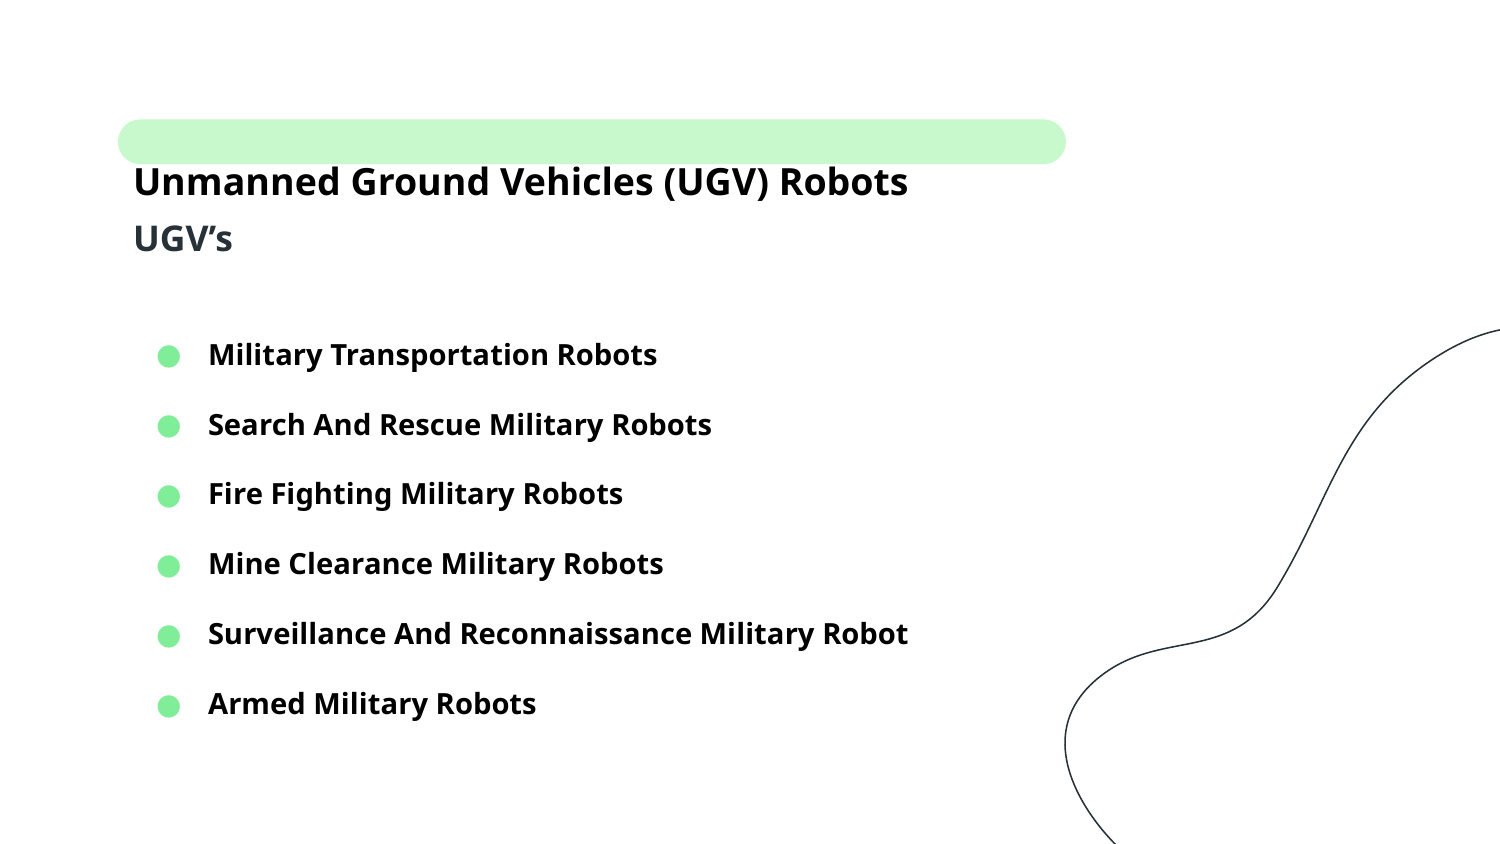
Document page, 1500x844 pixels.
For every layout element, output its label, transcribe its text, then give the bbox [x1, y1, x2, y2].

title Unmanned Ground Vehicles (UGV) Robots [118, 97, 1382, 198]
list UGV’s Military Transportation Robots Search And Rescue Military Robots Fire Fighting Military Robots Mine Clearance Military Robots Surveillance And Reconnaissance Military Robot Armed Military Robots [118, 200, 1382, 768]
